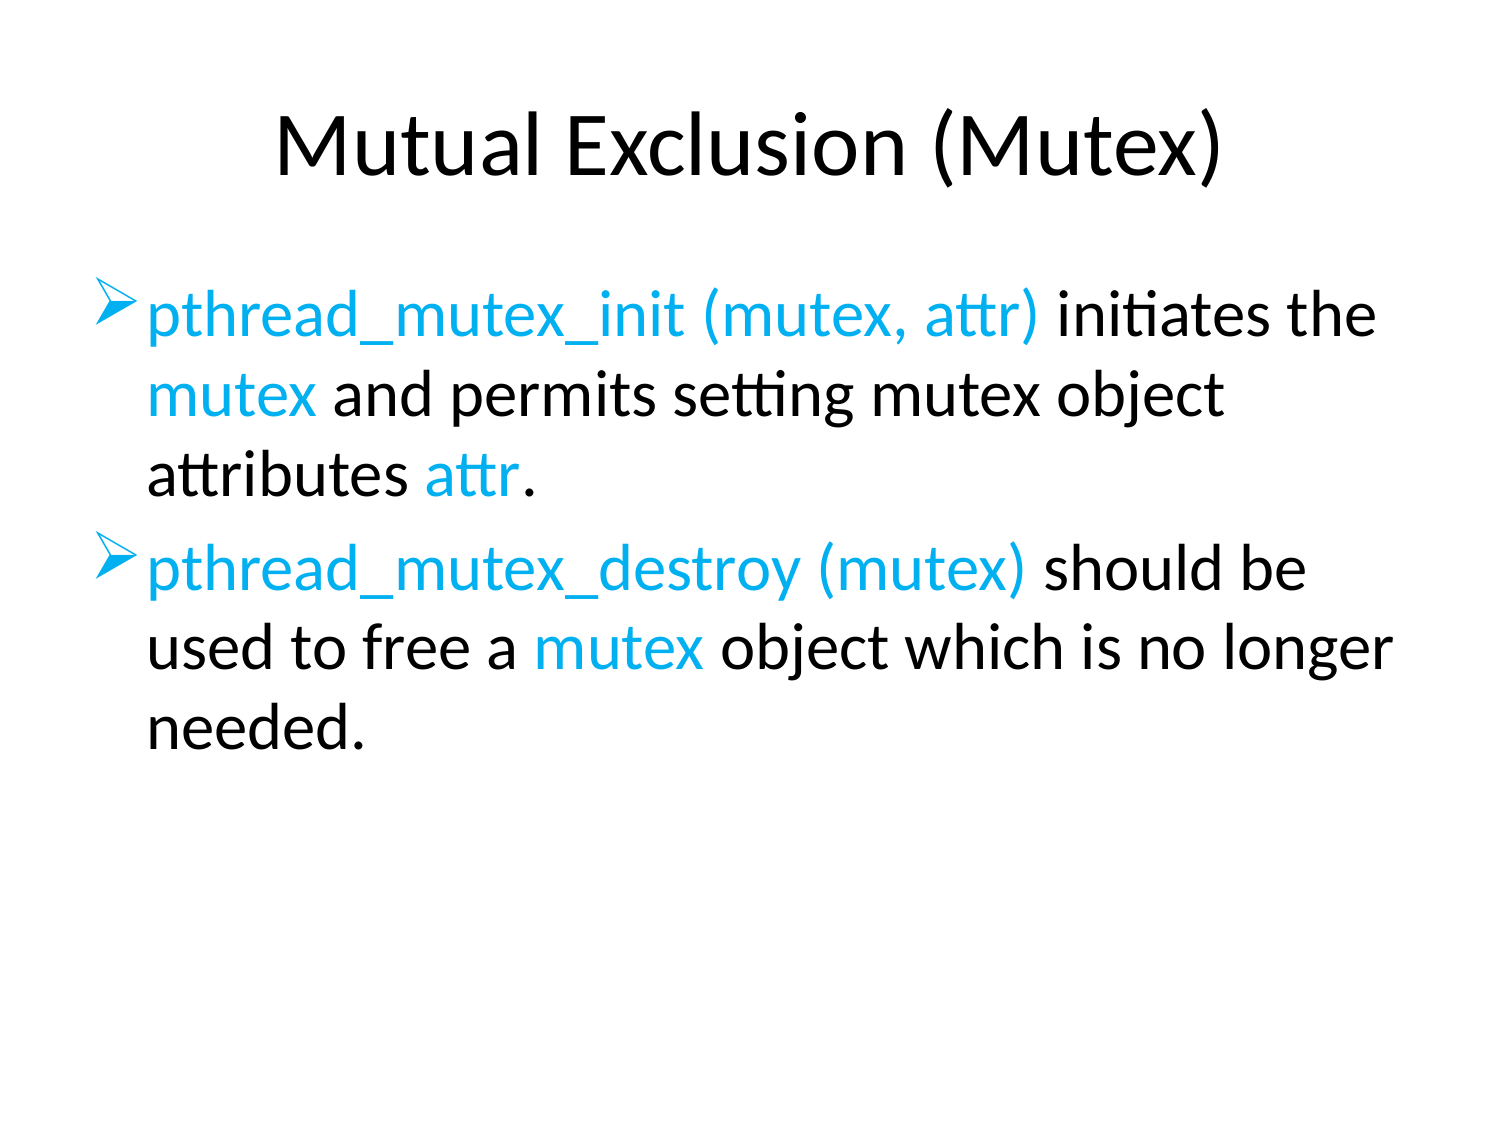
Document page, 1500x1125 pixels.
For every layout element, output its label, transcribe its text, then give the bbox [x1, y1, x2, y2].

title Mutual Exclusion (Mutex) [75, 45, 1425, 233]
list pthread_mutex_init (mutex, attr) initiates the mutex and permits setting mutex object attributes attr. pthread_mutex_destroy (mutex) should be used to free a mutex object which is no longer needed. [75, 262, 1425, 1005]
